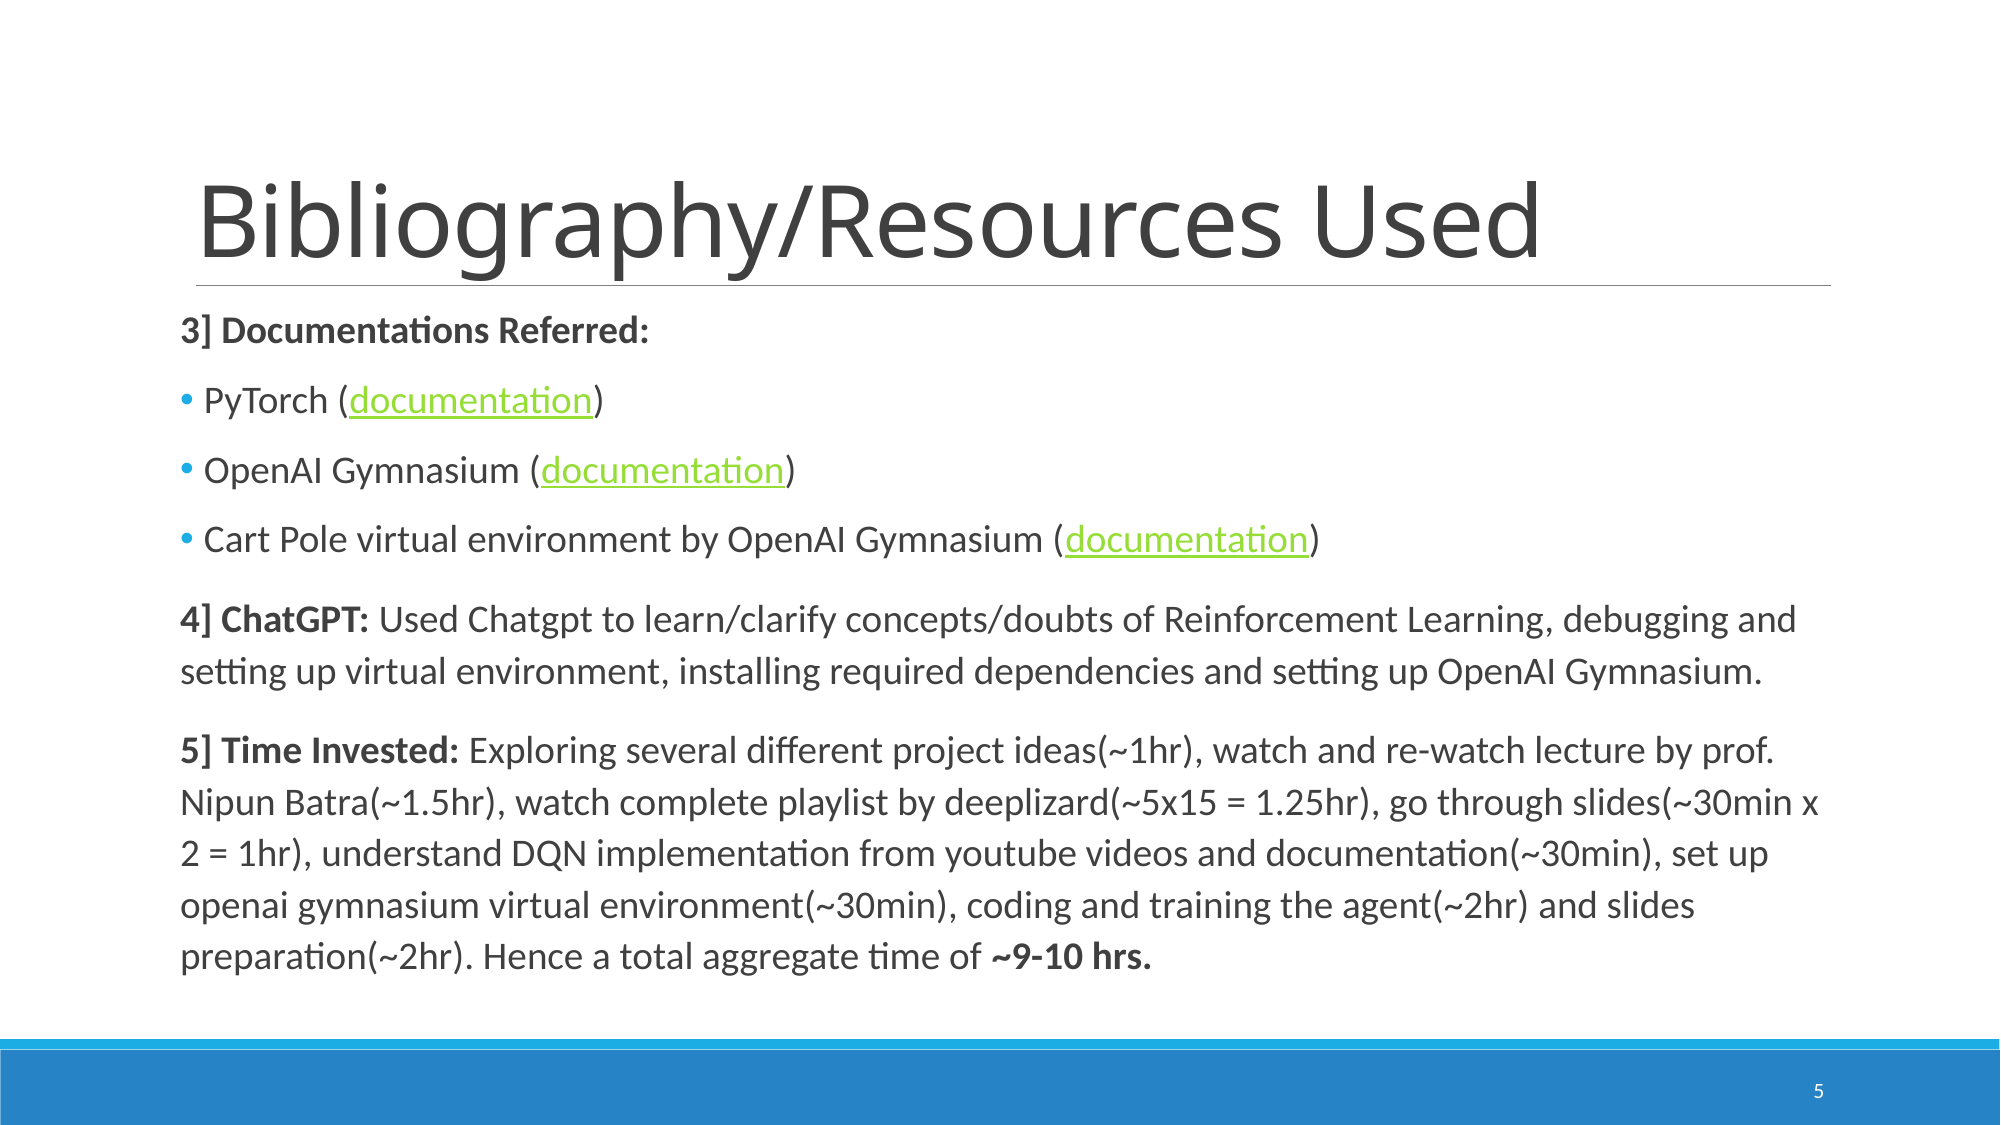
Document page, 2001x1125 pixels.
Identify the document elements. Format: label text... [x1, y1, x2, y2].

list 3] Documentations Referred: PyTorch (documentation) OpenAI Gymnasium (documentation) Cart Pole virtual environment by OpenAI Gymnasium (documentation) 4] ChatGPT: Used Chatgpt to learn/clarify concepts/doubts of Reinforcement Learning, debugging and setting up virtual environment, installing required dependencies and setting up OpenAI Gymnasium. 5] Time Invested: Exploring several different project ideas(~1hr), watch and re-watch lecture by prof. Nipun Batra(~1.5hr), watch complete playlist by deeplizard(~5x15 = 1.25hr), go through slides(~30min x 2 = 1hr), understand DQN implementation from youtube videos and documentation(~30min), set up openai gymnasium virtual environment(~30min), coding and training the agent(~2hr) and slides preparation(~2hr). Hence a total aggregate time of ~9-10 hrs. [180, 302, 1830, 1027]
slide_number 5 [1624, 1059, 1840, 1120]
title Bibliography/Resources Used [180, 47, 1830, 285]
